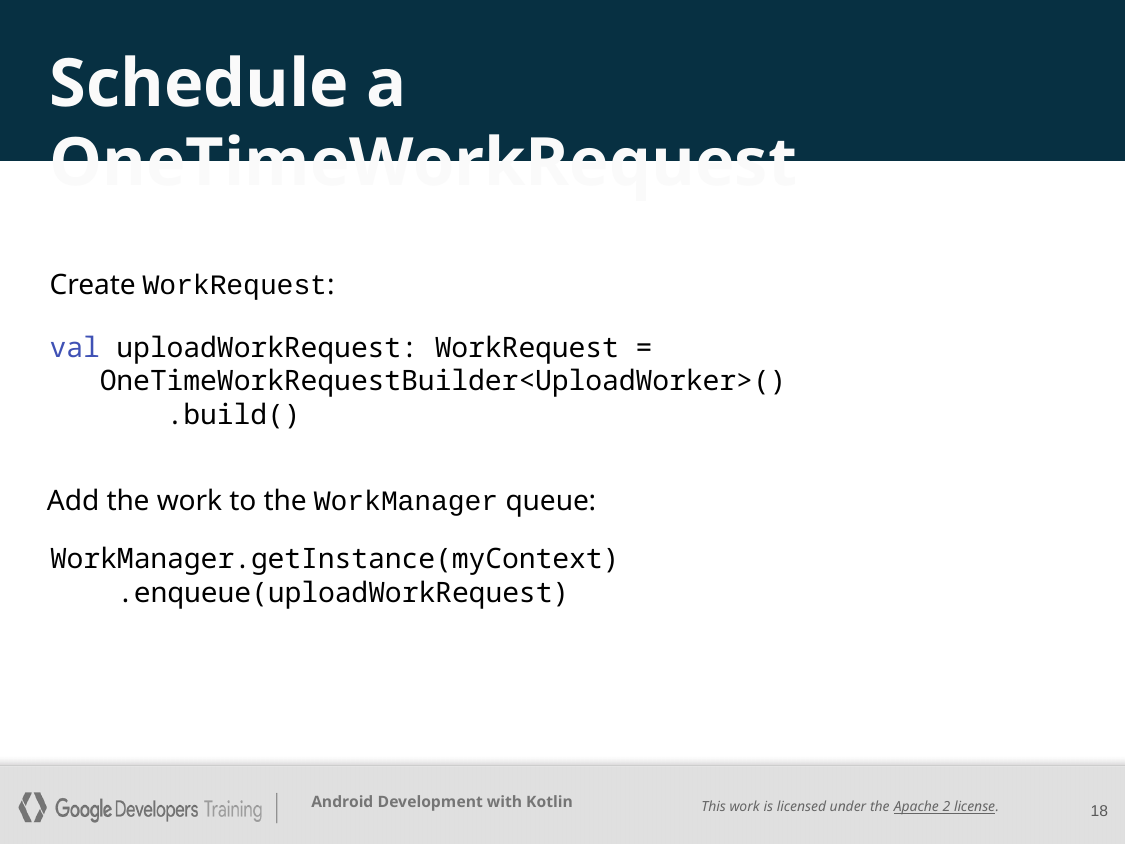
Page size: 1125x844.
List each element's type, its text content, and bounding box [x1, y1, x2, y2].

slide_number 18 [1051, 777, 1120, 842]
list Create WorkRequest: [38, 255, 1087, 311]
picture [0, 161, 1125, 844]
text_box val uploadWorkRequest: WorkRequest = OneTimeWorkRequestBuilder<UploadWorker>() .build() [38, 317, 1103, 440]
text_box Add the work to the WorkManager queue: [35, 479, 685, 519]
text_box WorkManager.getInstance(myContext) .enqueue(uploadWorkRequest) [38, 542, 1095, 649]
title Schedule a OneTimeWorkRequest [38, 28, 1087, 122]
